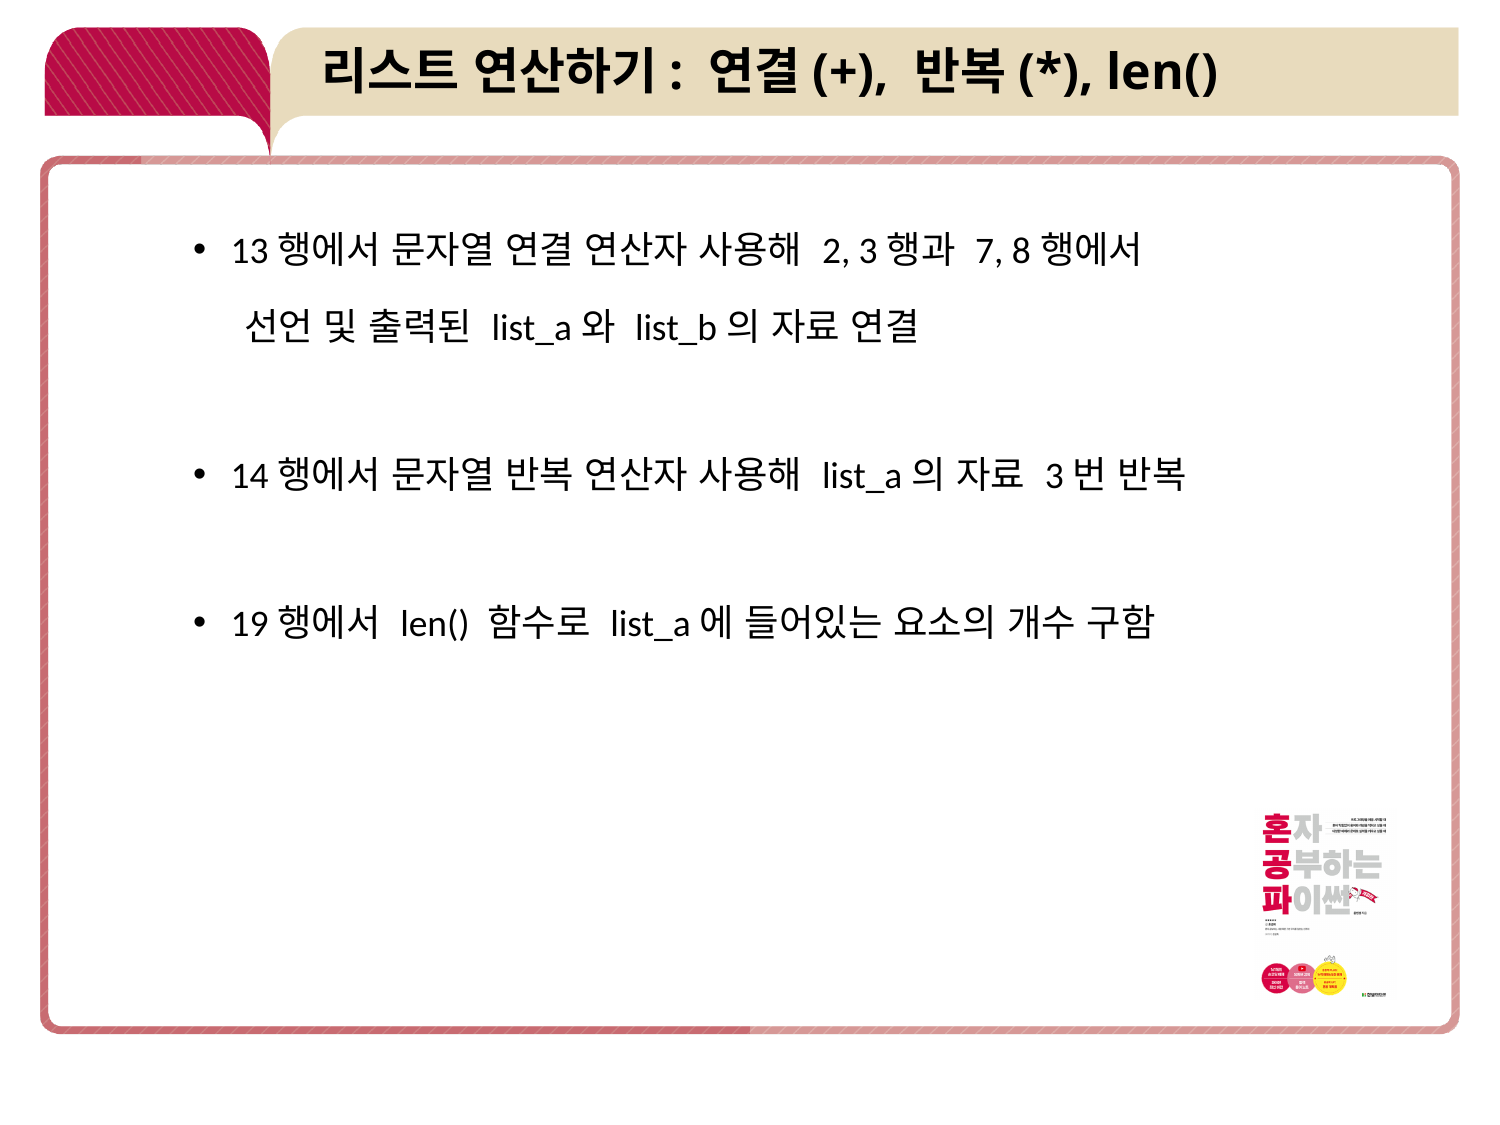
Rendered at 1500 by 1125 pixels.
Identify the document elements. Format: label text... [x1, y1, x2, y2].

title 리스트 연산하기: 연결(+), 반복(*), len() [306, 42, 1385, 105]
list 13행에서 문자열 연결 연산자 사용해 2, 3행과 7, 8행에서 선언 및 출력된 list_a와 list_b의 자료 연결 14행에서 문자열 반복 연산자 사용해 list_a의 자료 3번 반복 19행에서 len() 함수로 list_a에 들어있는 요소의 개수 구함 [103, 195, 1397, 1014]
picture [0, 0, 1500, 1043]
